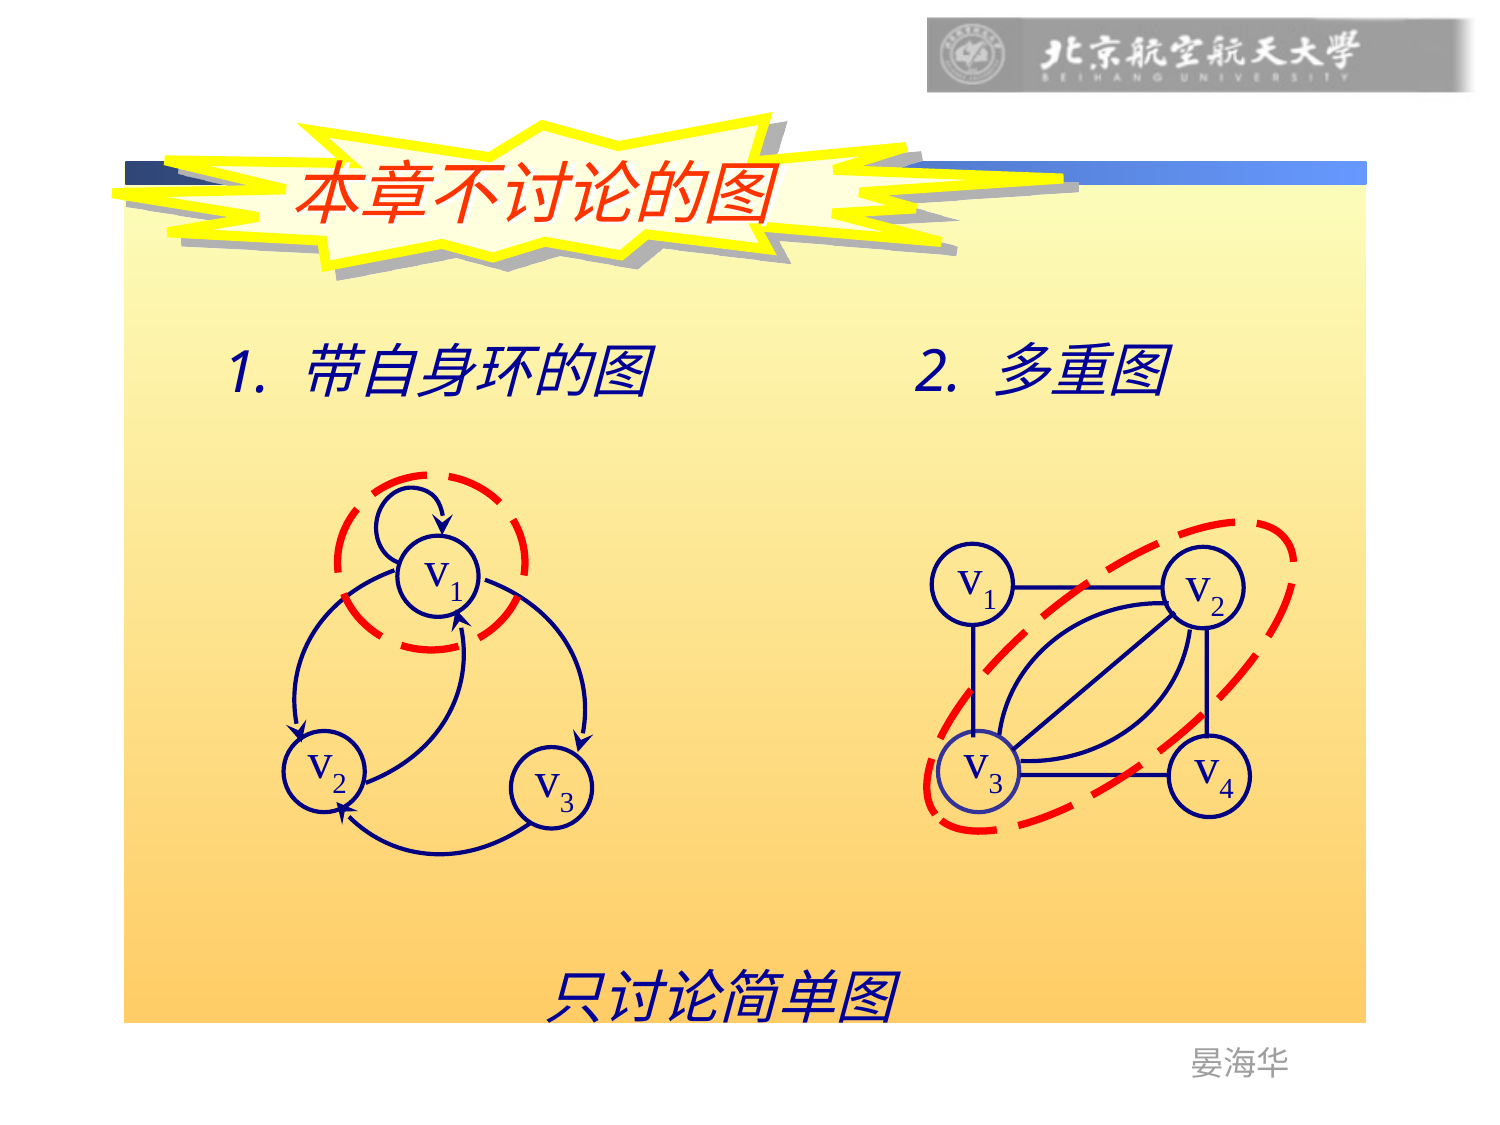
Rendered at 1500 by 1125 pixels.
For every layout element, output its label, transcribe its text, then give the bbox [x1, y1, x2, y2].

text_box [1178, 522, 1294, 656]
text_box 2. 多重图 [900, 326, 1300, 411]
text_box 只讨论简单图 [529, 952, 1059, 1038]
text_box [931, 537, 1251, 818]
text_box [112, 112, 1063, 276]
text_box v4 [947, 827, 997, 834]
picture [927, 0, 1500, 102]
text_box [953, 827, 1013, 832]
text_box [1178, 519, 1234, 534]
text_box [387, 474, 475, 485]
text_box 1. 带自身环的图 [208, 326, 738, 412]
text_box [274, 487, 605, 878]
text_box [386, 472, 426, 483]
